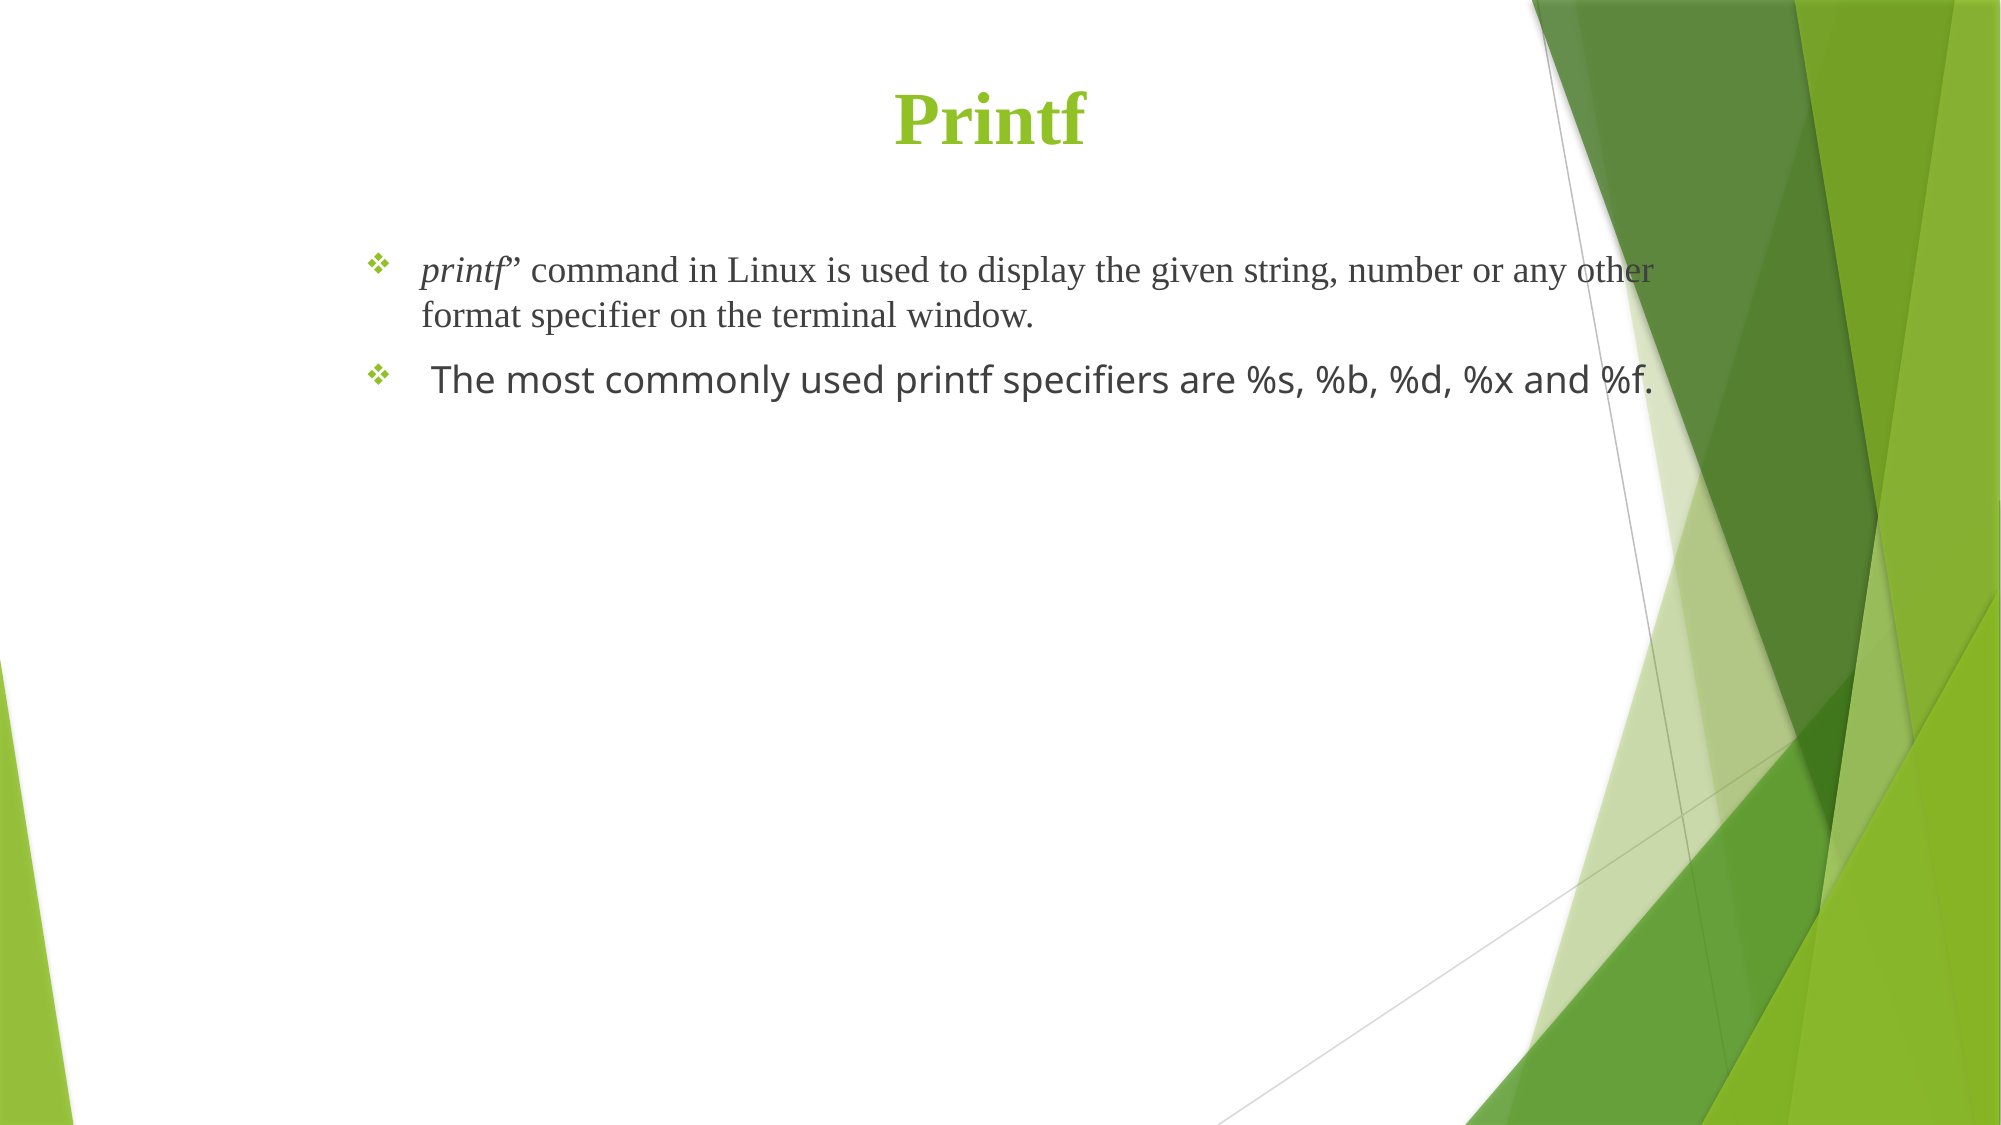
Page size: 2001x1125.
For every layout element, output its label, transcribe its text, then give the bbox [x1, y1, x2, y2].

title Printf [324, 62, 1675, 238]
list printf” command in Linux is used to display the given string, number or any other format specifier on the terminal window. The most commonly used printf specifiers are %s, %b, %d, %x and %f. [350, 237, 1700, 947]
